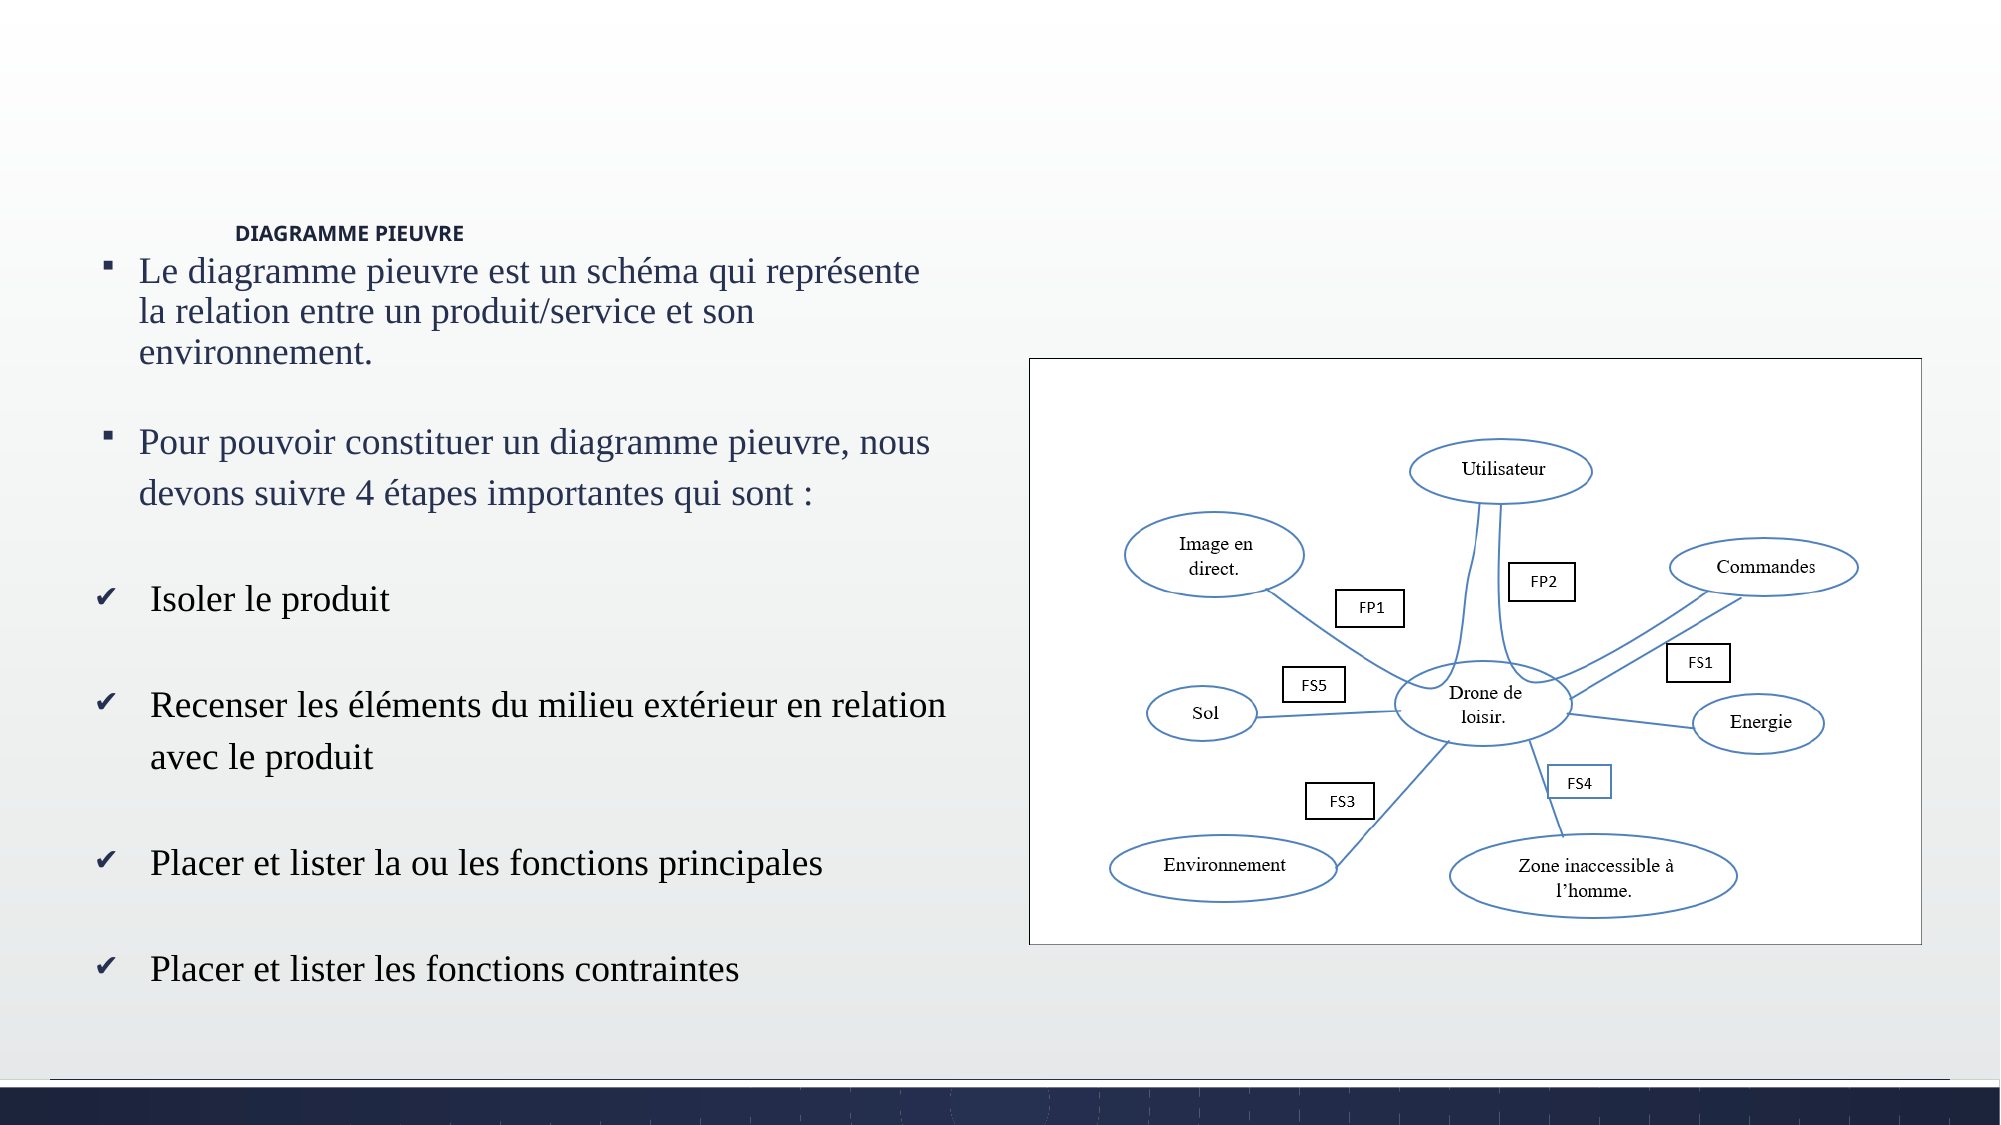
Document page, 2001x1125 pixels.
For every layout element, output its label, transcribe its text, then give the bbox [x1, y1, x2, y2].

title DIAGRAMME PIEUVRE [219, 76, 1780, 279]
list Le diagramme pieuvre est un schéma qui représente la relation entre un produit/service et son environnement. Pour pouvoir constituer un diagramme pieuvre, nous devons suivre 4 étapes importantes qui sont : Isoler le produit Recenser les éléments du milieu extérieur en relation avec le produit Placer et lister la ou les fonctions principales Placer et lister les fonctions contraintes [78, 243, 970, 1012]
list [1029, 358, 1922, 945]
